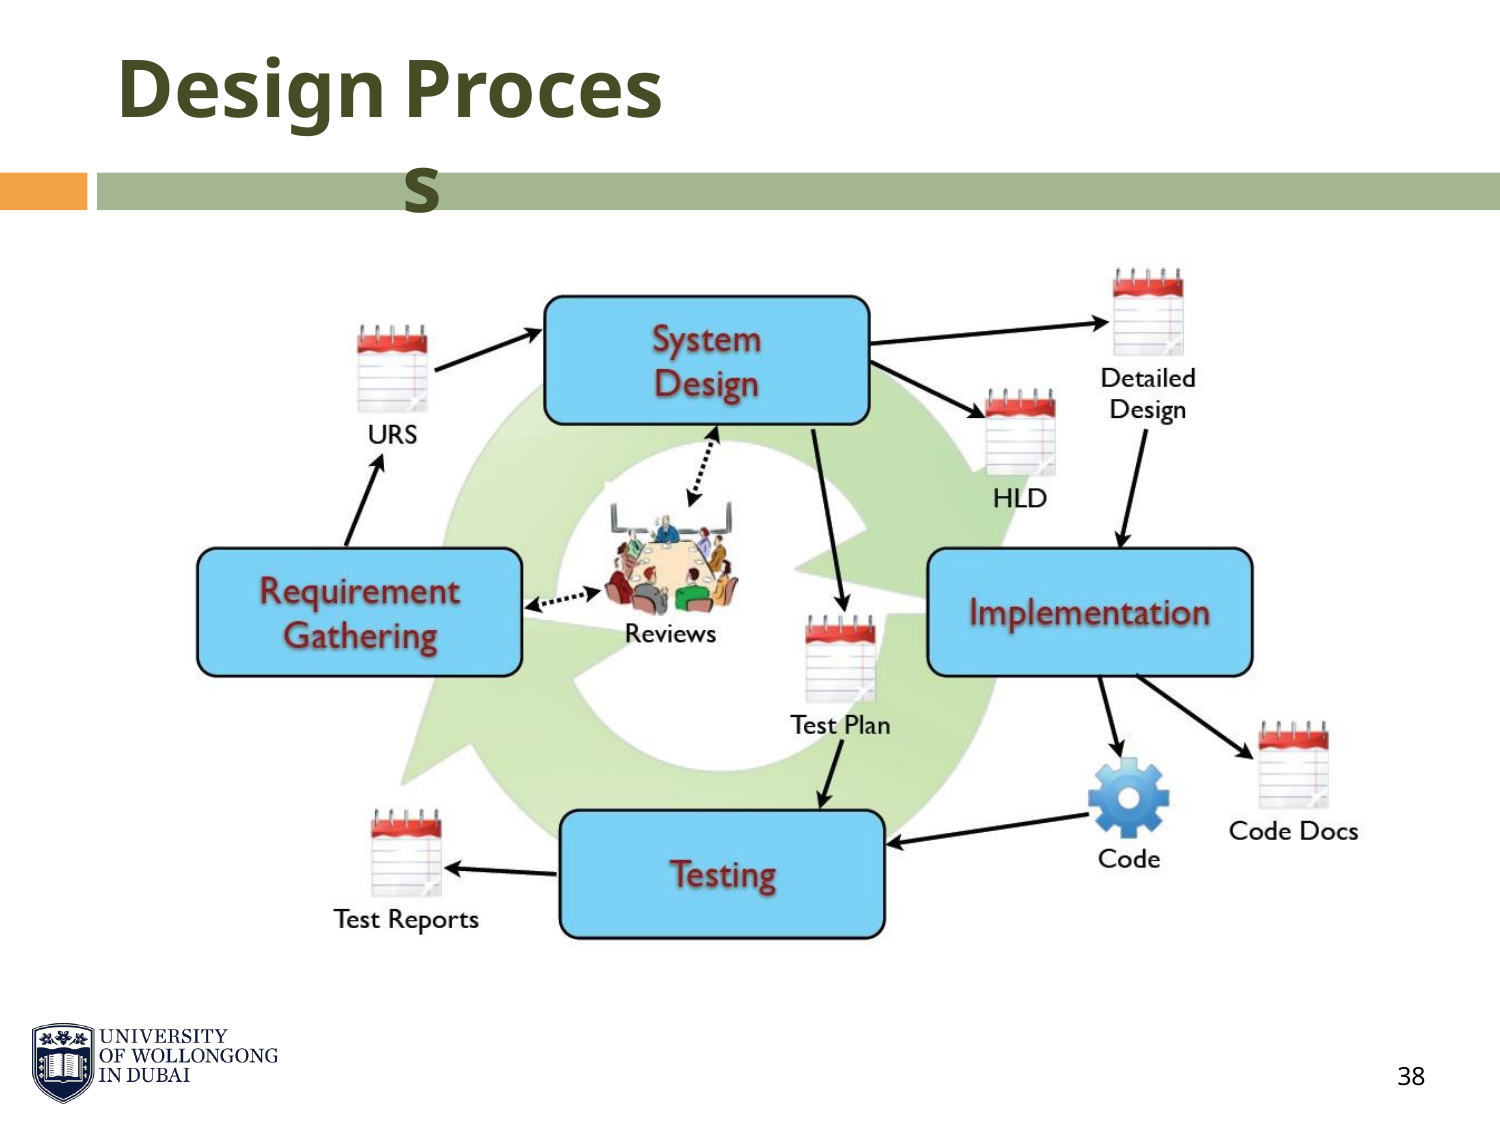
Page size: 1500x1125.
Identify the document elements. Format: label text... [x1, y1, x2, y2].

text_box [169, 224, 1369, 986]
text_box Design [113, 50, 394, 147]
text_box [97, 172, 1500, 211]
text_box 38 [1395, 1063, 1431, 1093]
text_box Process [400, 50, 704, 147]
text_box [0, 172, 88, 211]
text_box [32, 1023, 278, 1104]
